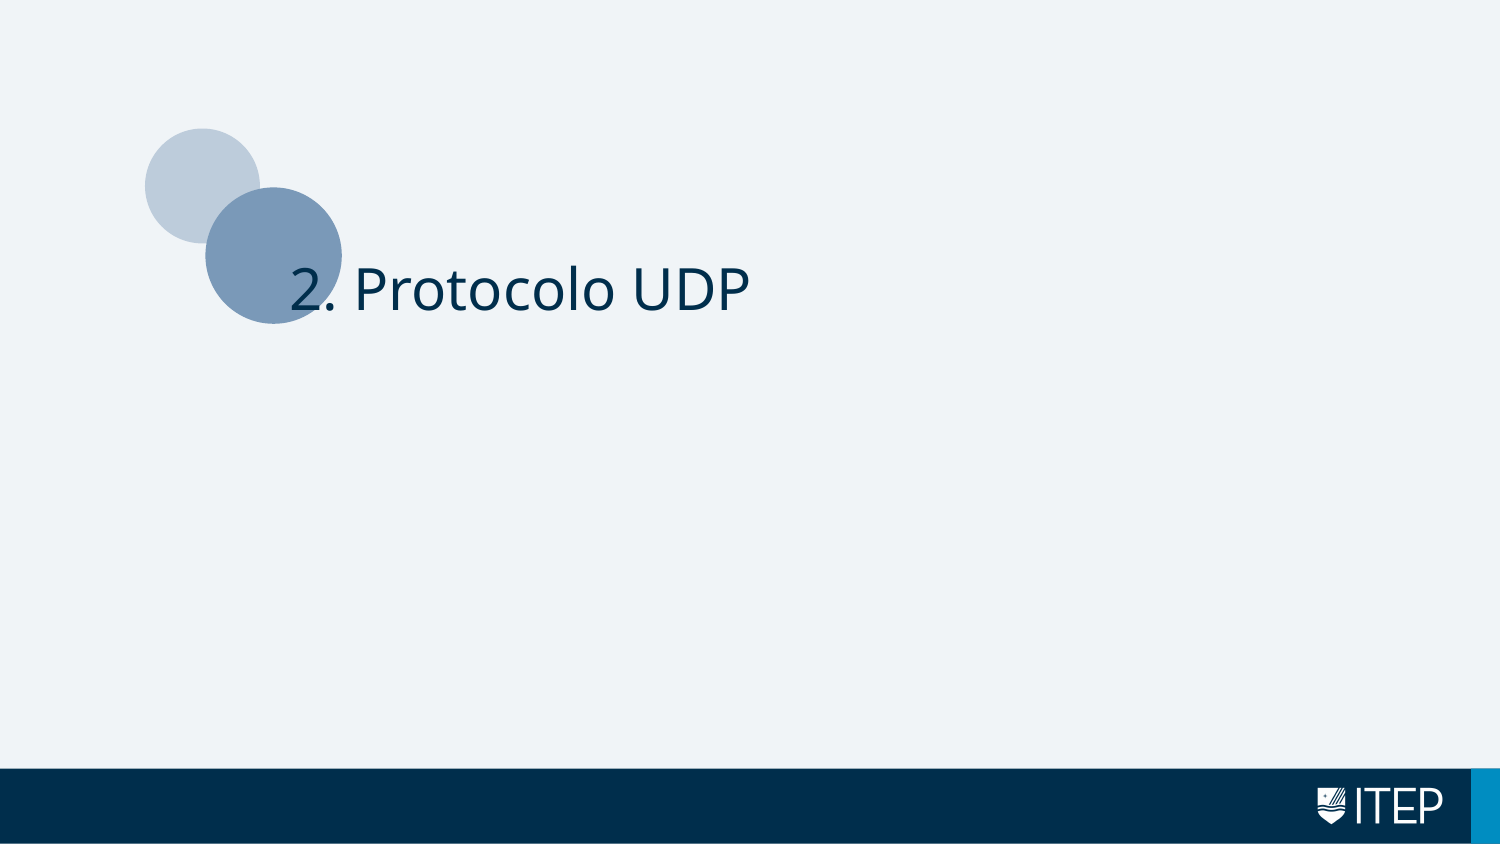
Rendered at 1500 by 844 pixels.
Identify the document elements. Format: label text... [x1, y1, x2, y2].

picture [1303, 781, 1457, 831]
title 2. Protocolo UDP [274, 237, 1097, 386]
